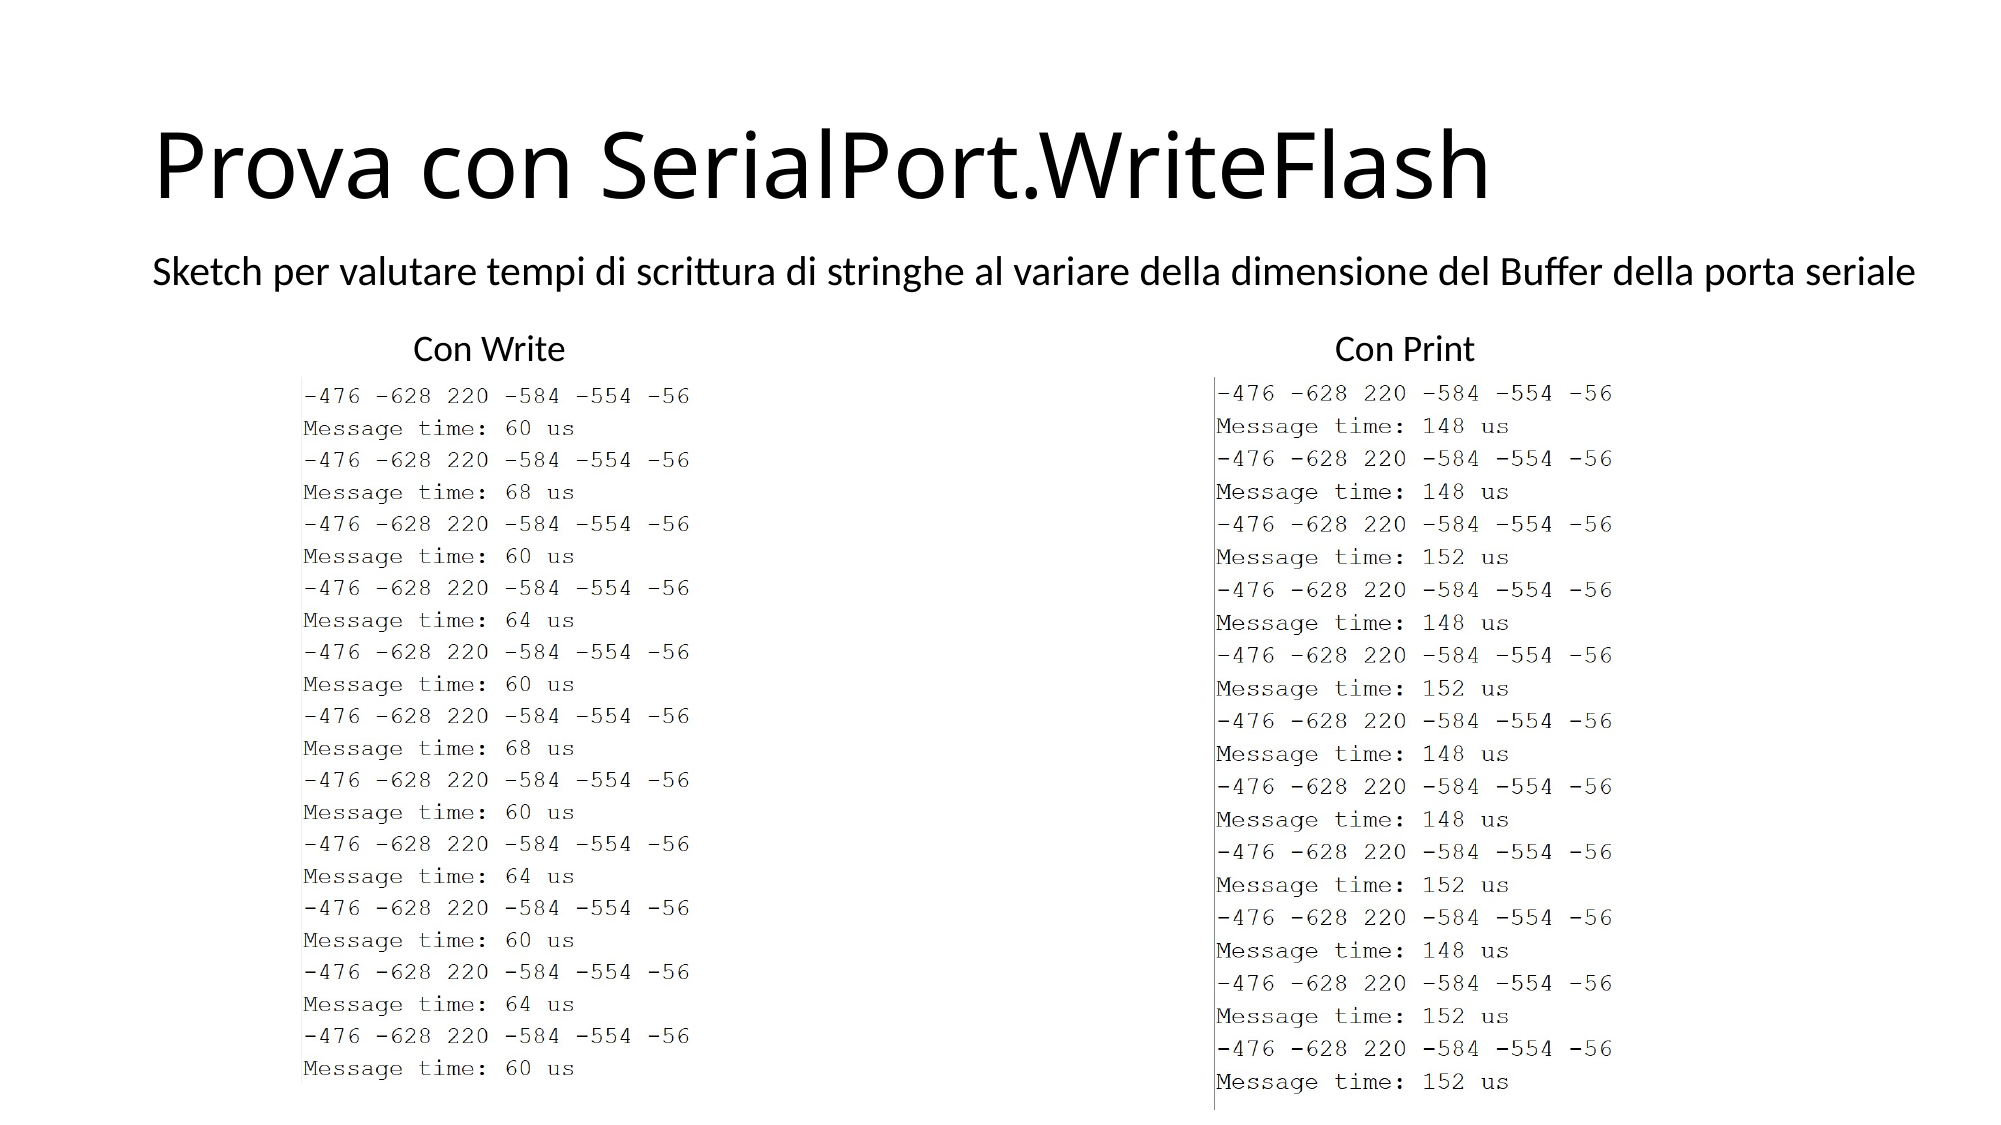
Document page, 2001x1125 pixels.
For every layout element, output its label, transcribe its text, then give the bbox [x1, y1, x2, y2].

title Prova con SerialPort.WriteFlash [137, 59, 1863, 241]
picture [301, 377, 746, 1084]
text_box Con Print [1320, 316, 1520, 377]
list Sketch per valutare tempi di scrittura di stringhe al variare della dimensione del Buffer della porta seriale [137, 241, 1946, 956]
picture [1214, 377, 1659, 1110]
text_box Con Write [398, 316, 598, 377]
